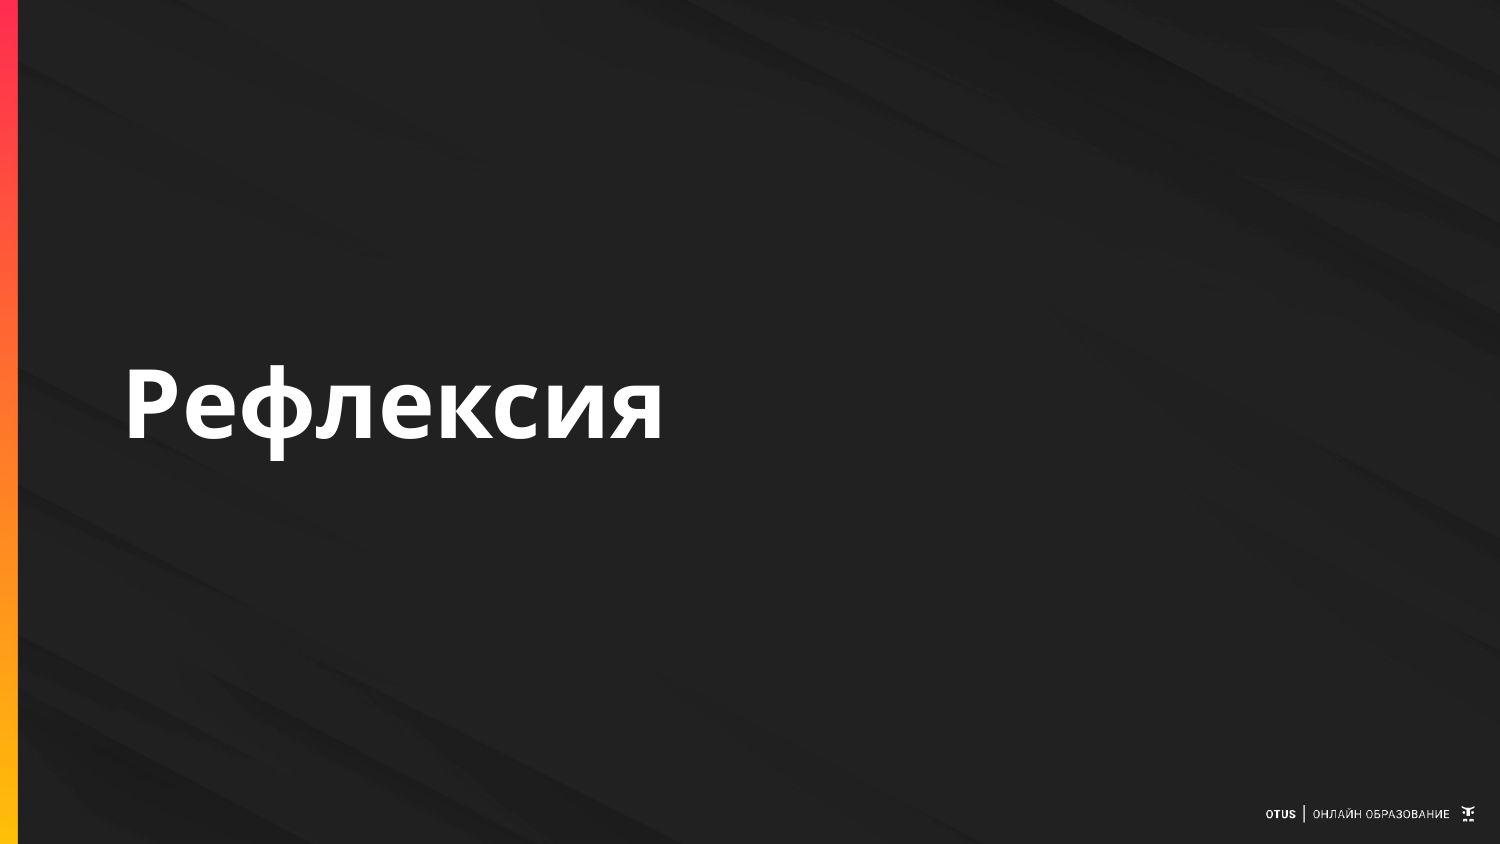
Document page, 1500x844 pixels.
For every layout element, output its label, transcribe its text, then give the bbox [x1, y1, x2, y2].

picture [0, 0, 1500, 844]
title Рефлексия [106, 65, 1371, 737]
